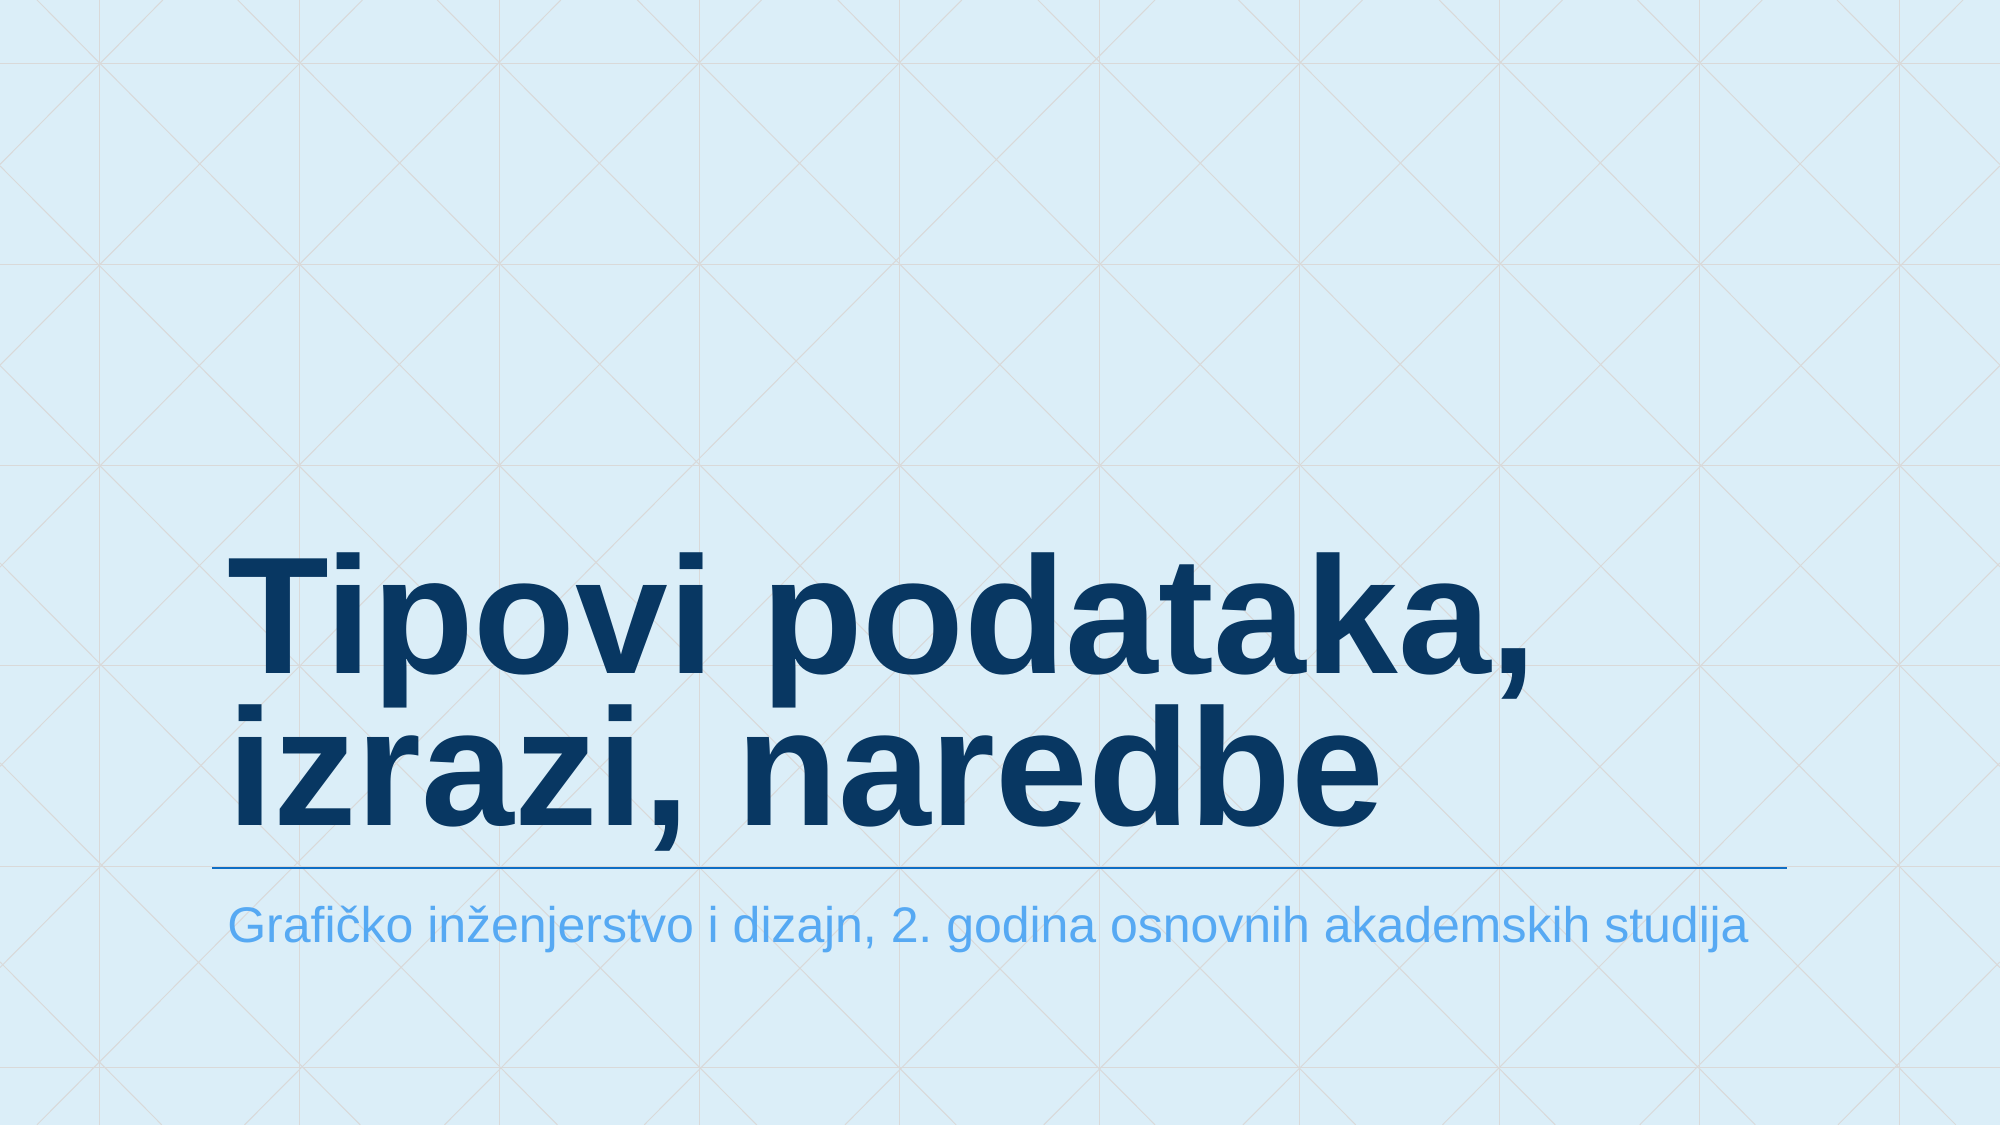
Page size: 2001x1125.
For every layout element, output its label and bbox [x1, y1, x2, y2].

text_box [0, 0, 2000, 1125]
